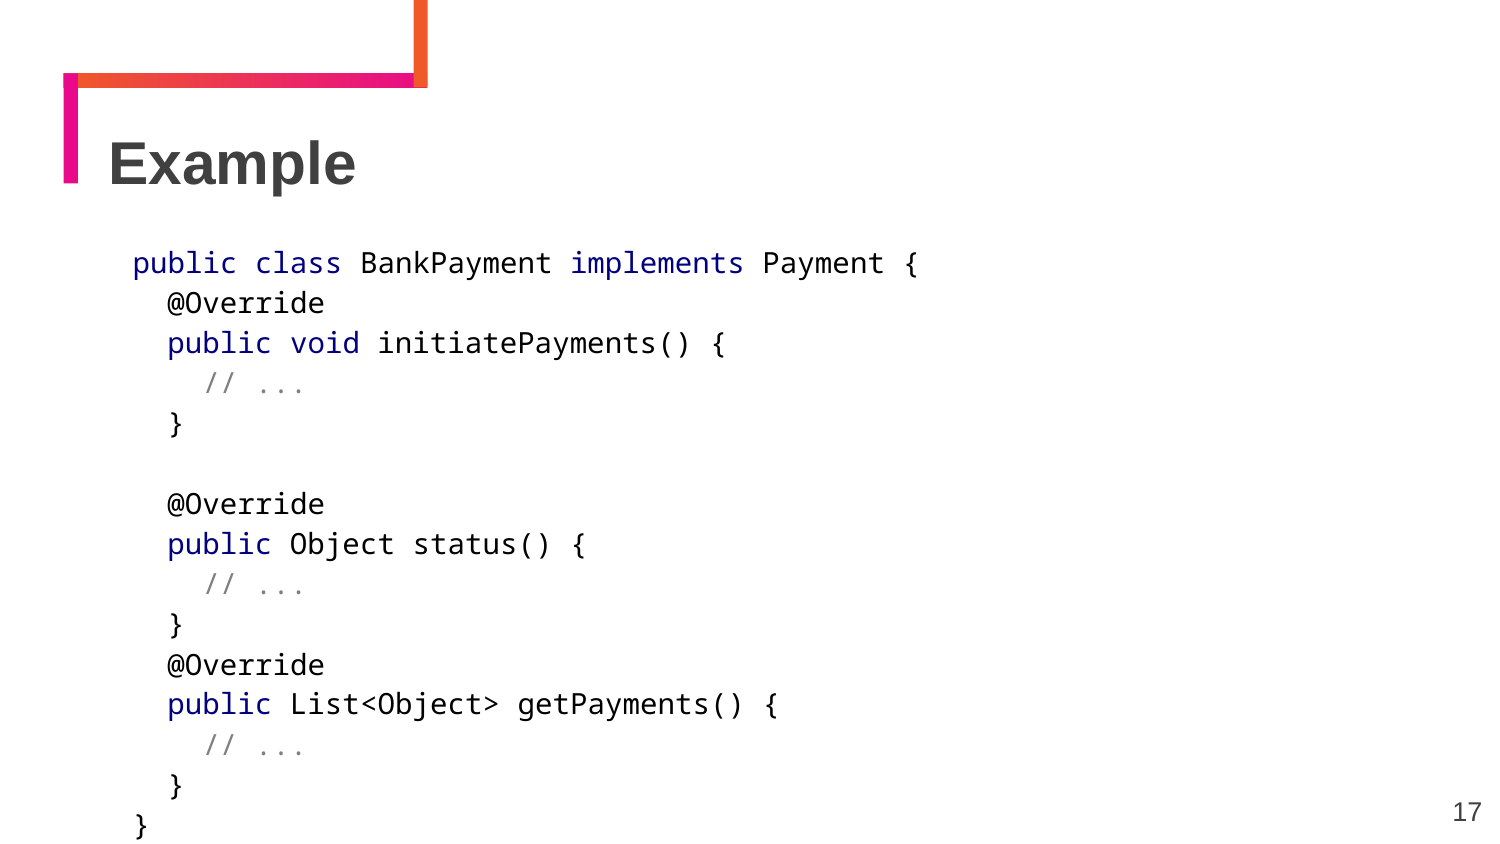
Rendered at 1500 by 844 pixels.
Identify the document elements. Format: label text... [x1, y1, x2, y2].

title Example [100, 151, 1455, 203]
text_box public class BankPayment implements Payment { @Override public void initiatePayments() { // ... } @Override public Object status() { // ... } @Override public List<Object> getPayments() { // ... } } [117, 223, 1316, 844]
slide_number 17 [1403, 779, 1494, 844]
